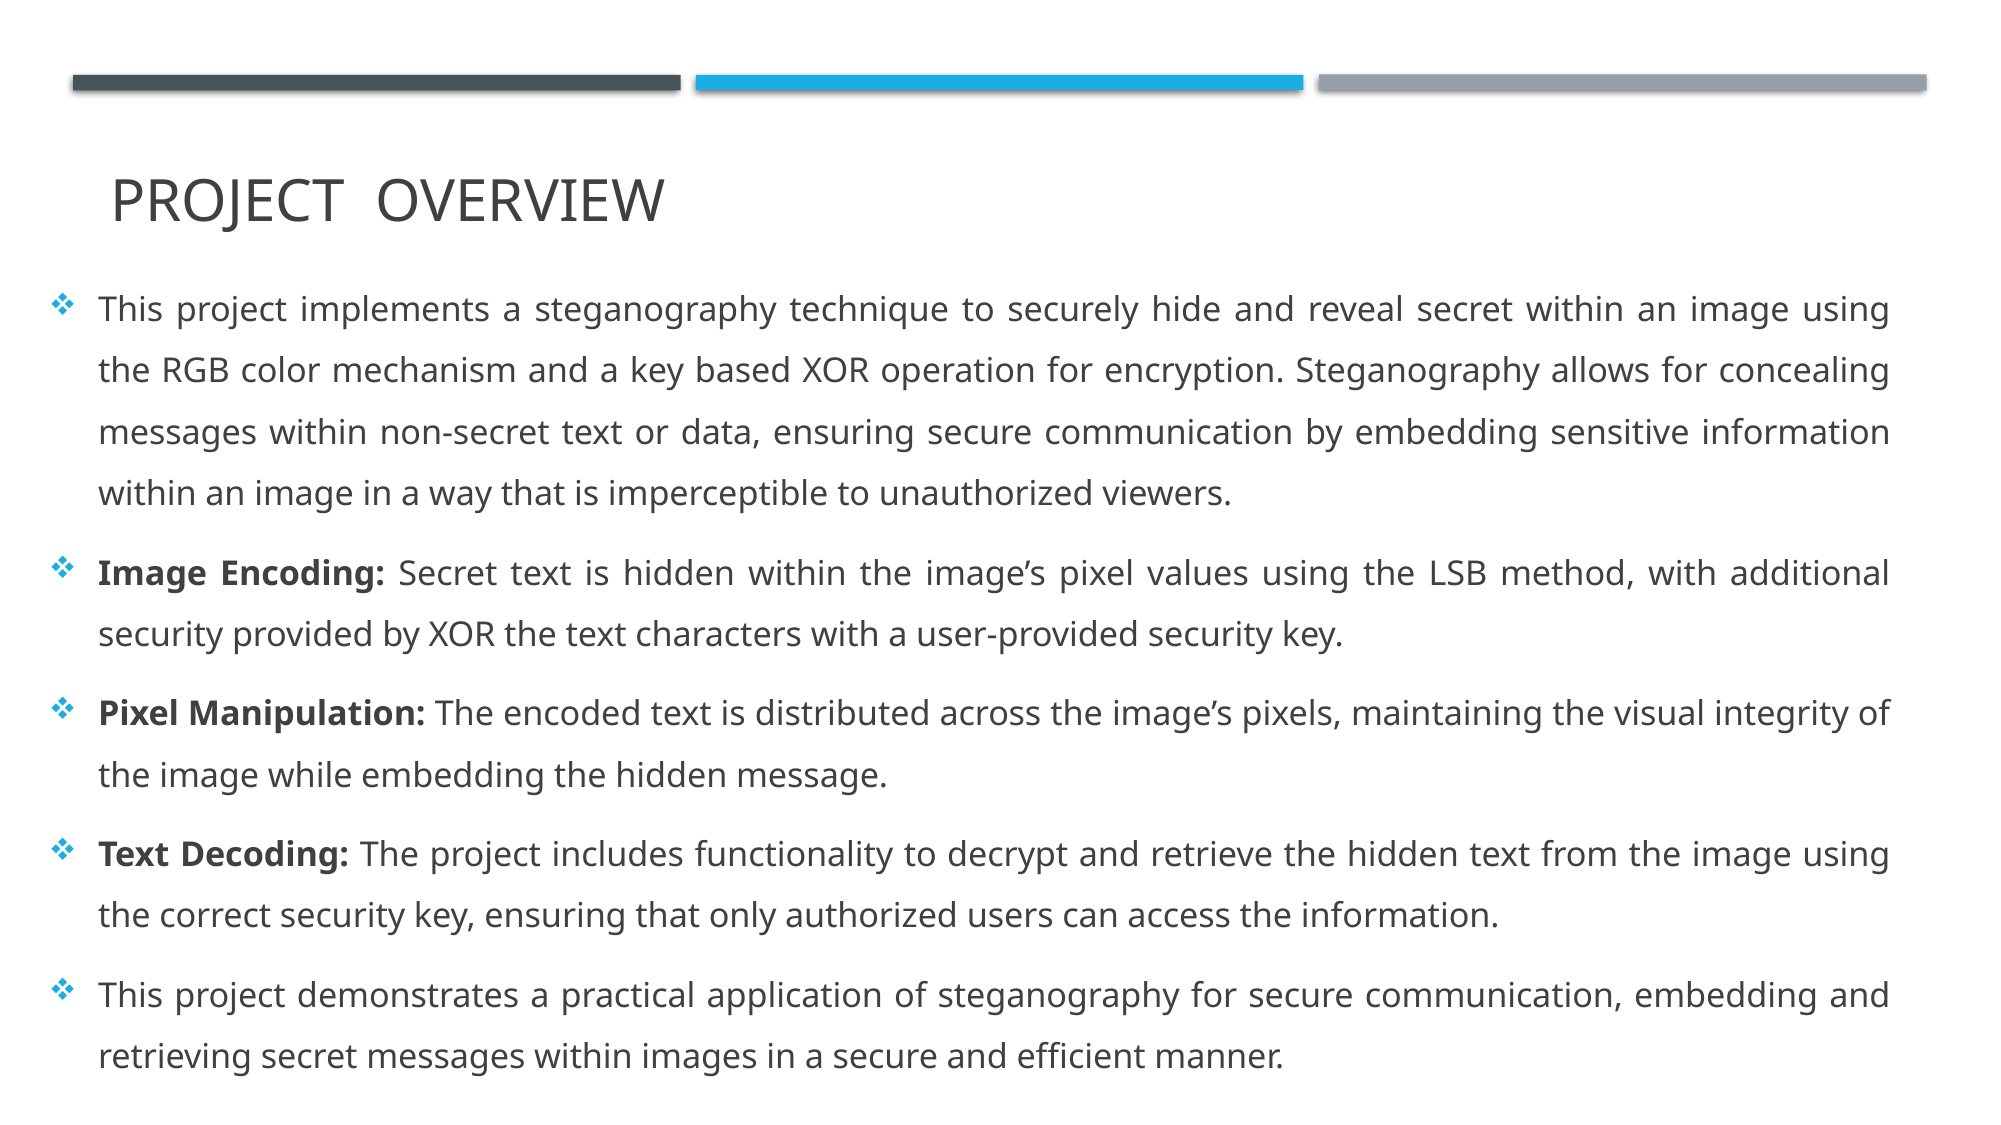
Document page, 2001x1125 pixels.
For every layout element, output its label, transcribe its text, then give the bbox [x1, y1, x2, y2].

list This project implements a steganography technique to securely hide and reveal secret within an image using the RGB color mechanism and a key based XOR operation for encryption. Steganography allows for concealing messages within non-secret text or data, ensuring secure communication by embedding sensitive information within an image in a way that is imperceptible to unauthorized viewers. Image Encoding: Secret text is hidden within the image’s pixel values using the LSB method, with additional security provided by XOR the text characters with a user-provided security key. Pixel Manipulation: The encoded text is distributed across the image’s pixels, maintaining the visual integrity of the image while embedding the hidden message. Text Decoding: The project includes functionality to decrypt and retrieve the hidden text from the image using the correct security key, ensuring that only authorized users can access the information. This project demonstrates a practical application of steganography for secure communication, embedding and retrieving secret messages within images in a secure and efficient manner. [33, 259, 1905, 1089]
title PROJECT OVERVIEW [95, 115, 1905, 259]
